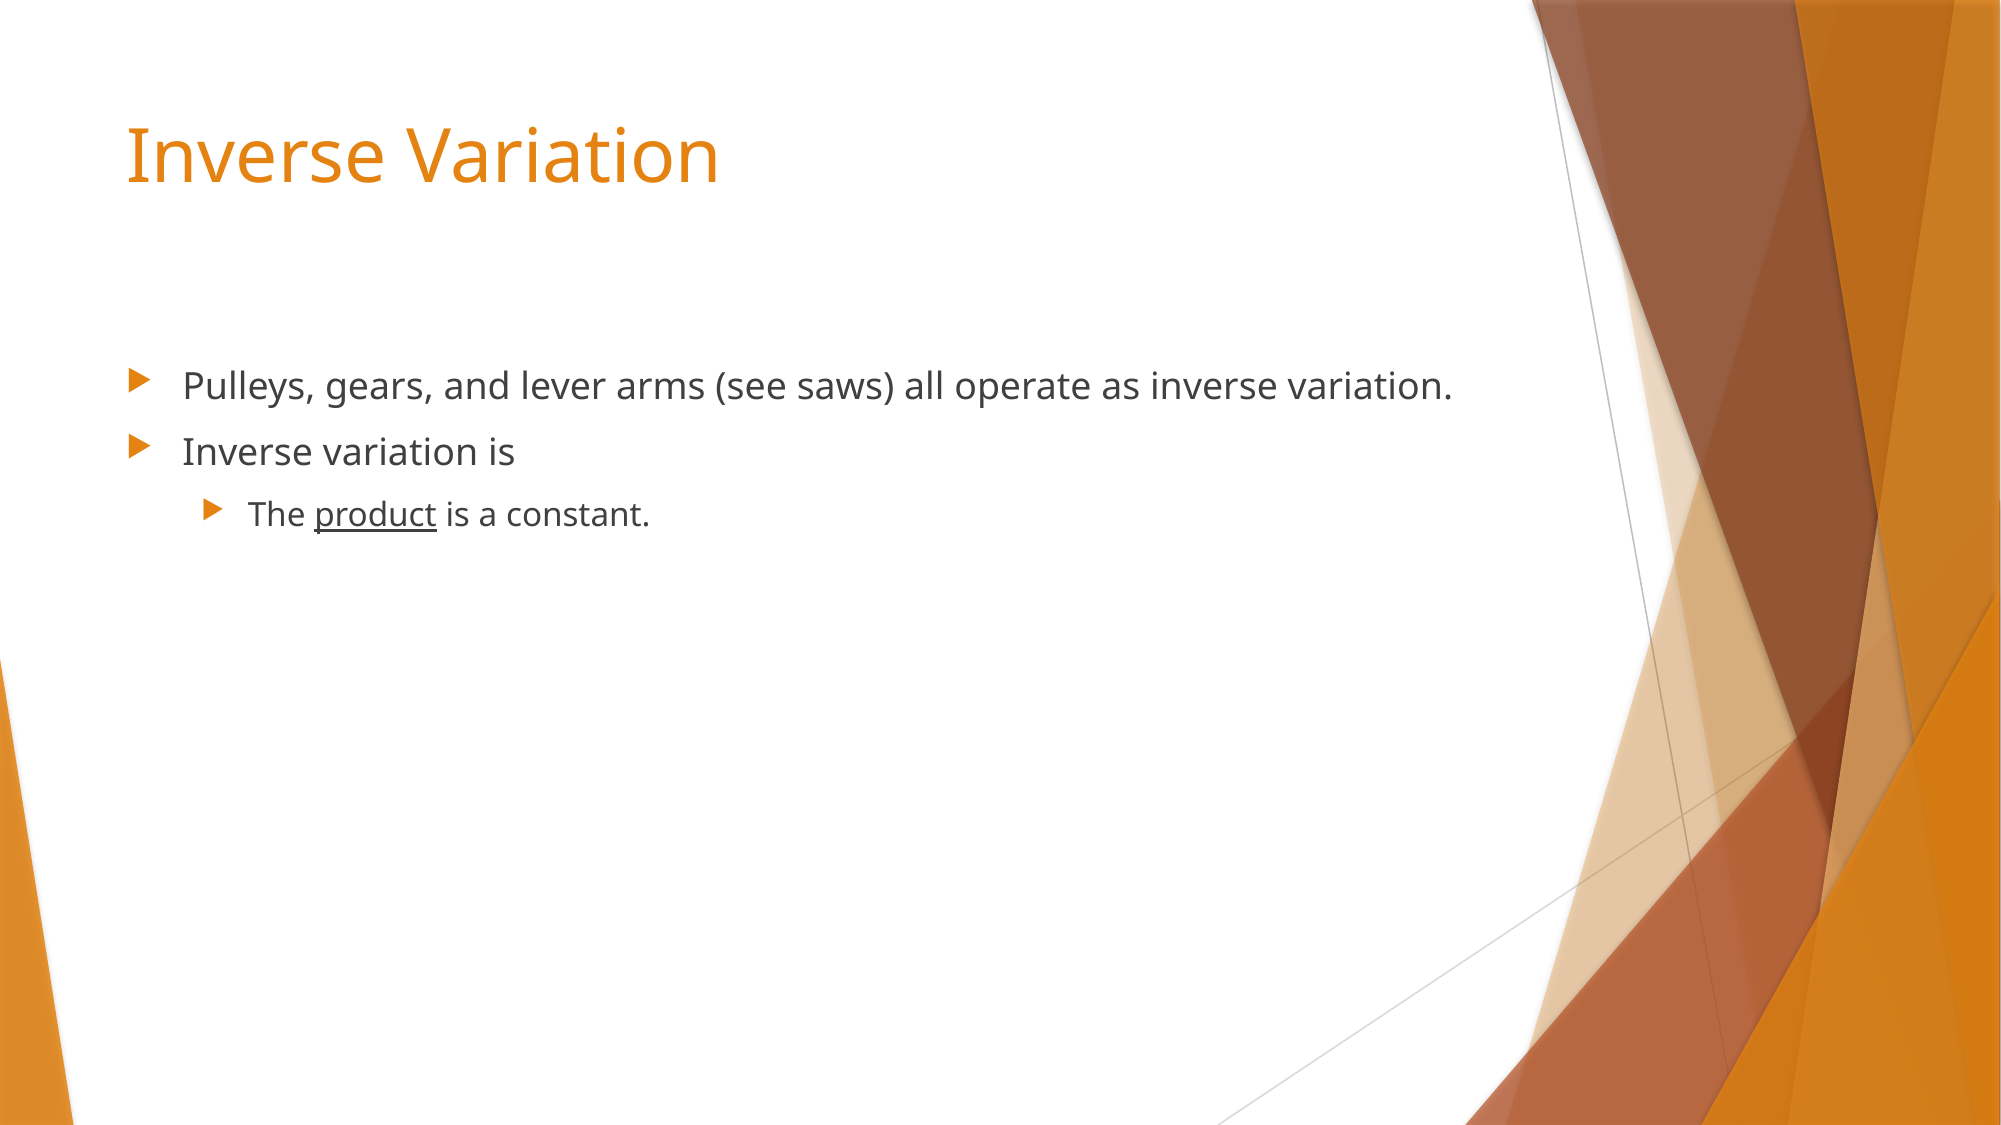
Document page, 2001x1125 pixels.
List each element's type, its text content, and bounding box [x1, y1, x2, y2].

title Inverse Variation [111, 99, 1522, 317]
